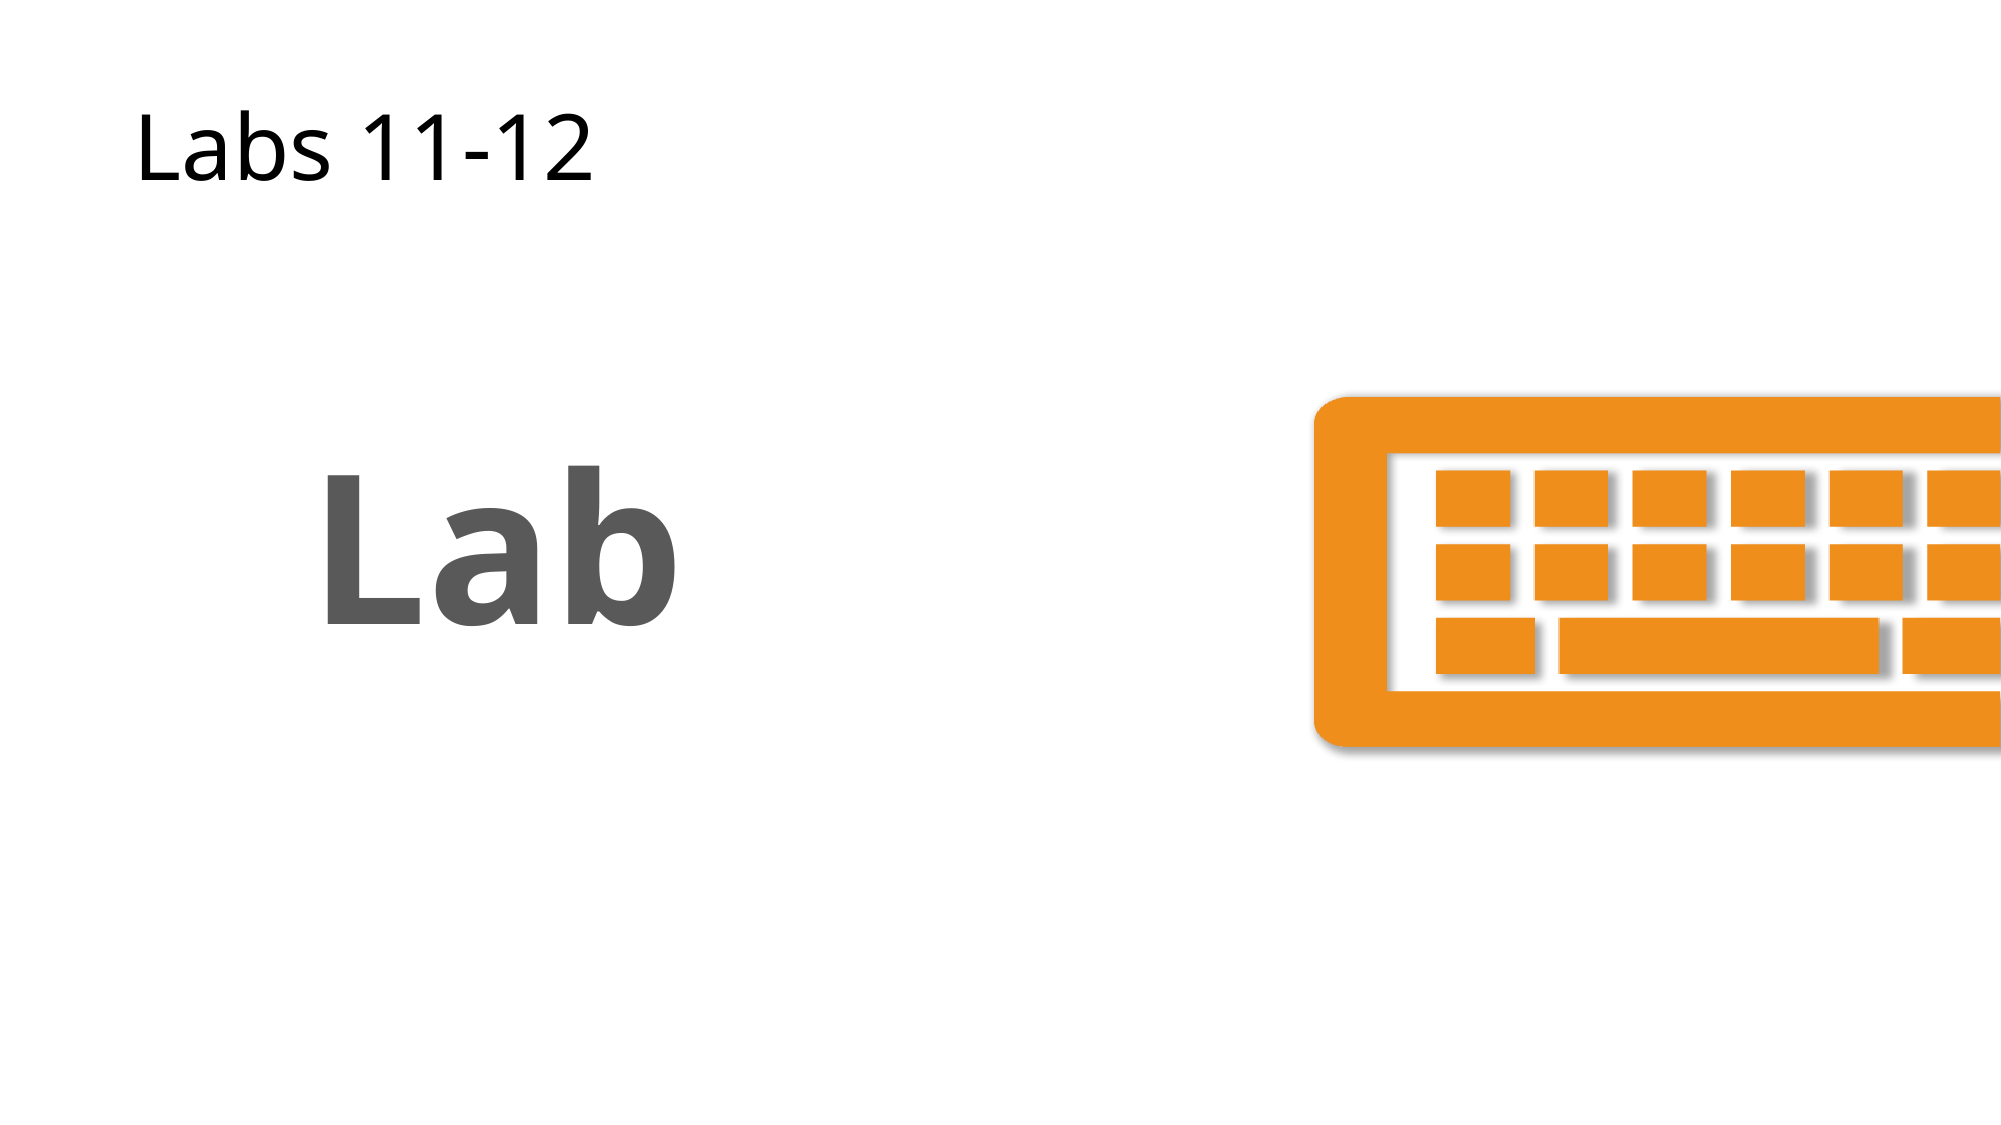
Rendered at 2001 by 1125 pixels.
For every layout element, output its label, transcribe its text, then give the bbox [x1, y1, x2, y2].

picture [1314, 397, 2001, 747]
title Labs 11-12 [133, 90, 1867, 209]
